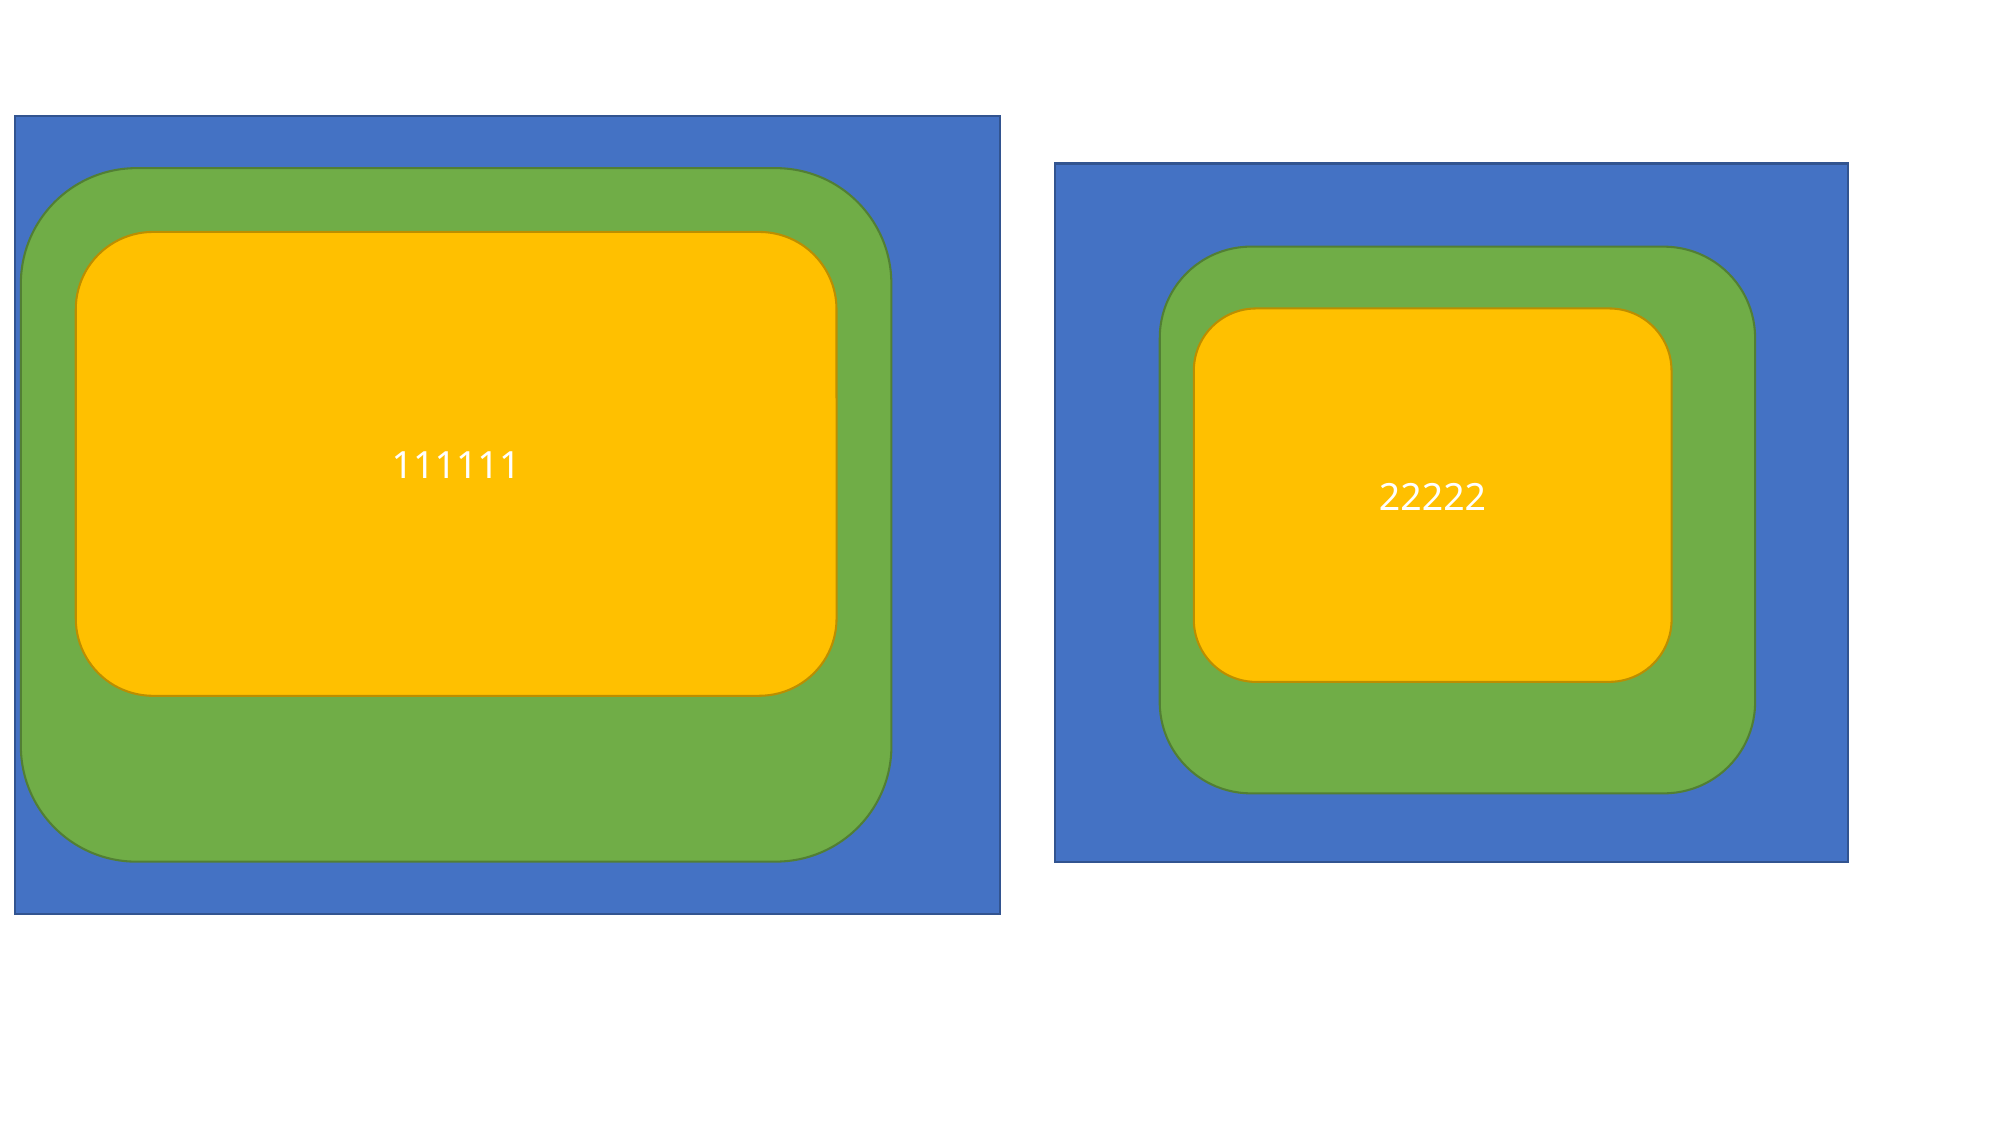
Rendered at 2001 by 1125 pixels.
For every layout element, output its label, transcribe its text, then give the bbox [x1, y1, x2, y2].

text_box [19, 167, 893, 863]
text_box [1158, 245, 1757, 795]
text_box 22222 [1192, 307, 1673, 683]
text_box [1054, 162, 1849, 863]
text_box [14, 115, 1001, 915]
text_box 111111 [74, 230, 838, 697]
